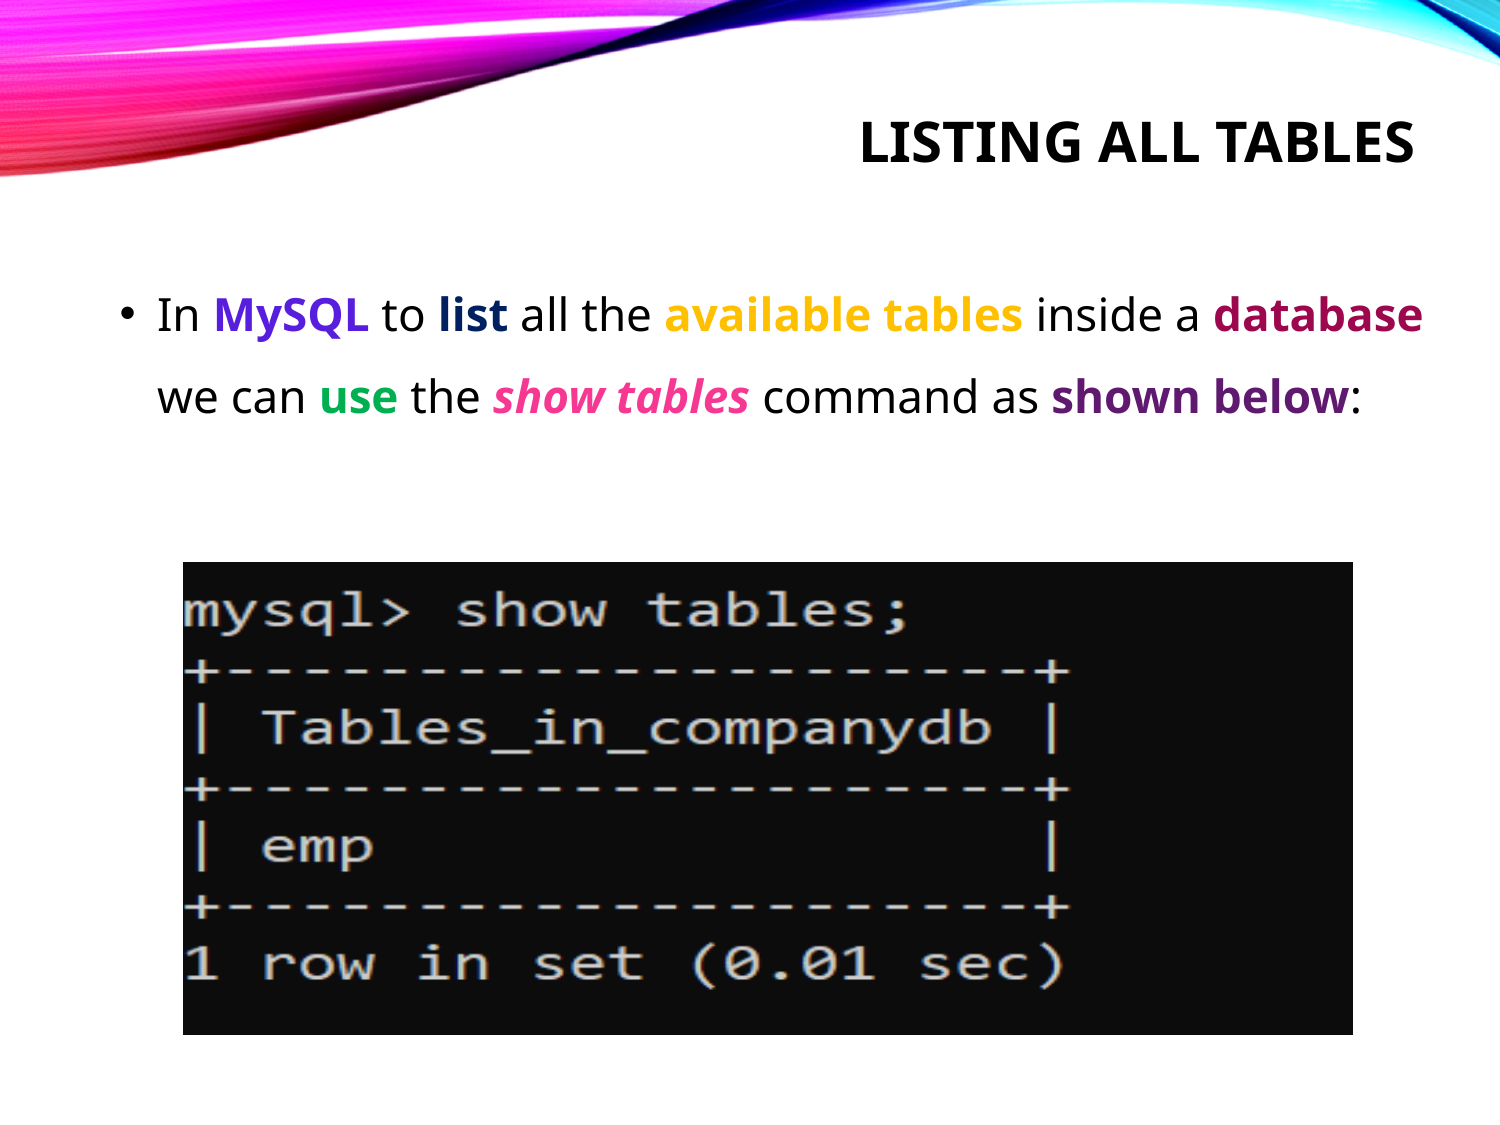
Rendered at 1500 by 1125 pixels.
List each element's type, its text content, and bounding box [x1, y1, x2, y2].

list In MySQL to list all the available tables inside a database we can use the show tables command as shown below: [29, 250, 1475, 1111]
picture [182, 561, 1353, 1036]
picture [0, 0, 1500, 178]
title listing all tables [383, 38, 1431, 250]
